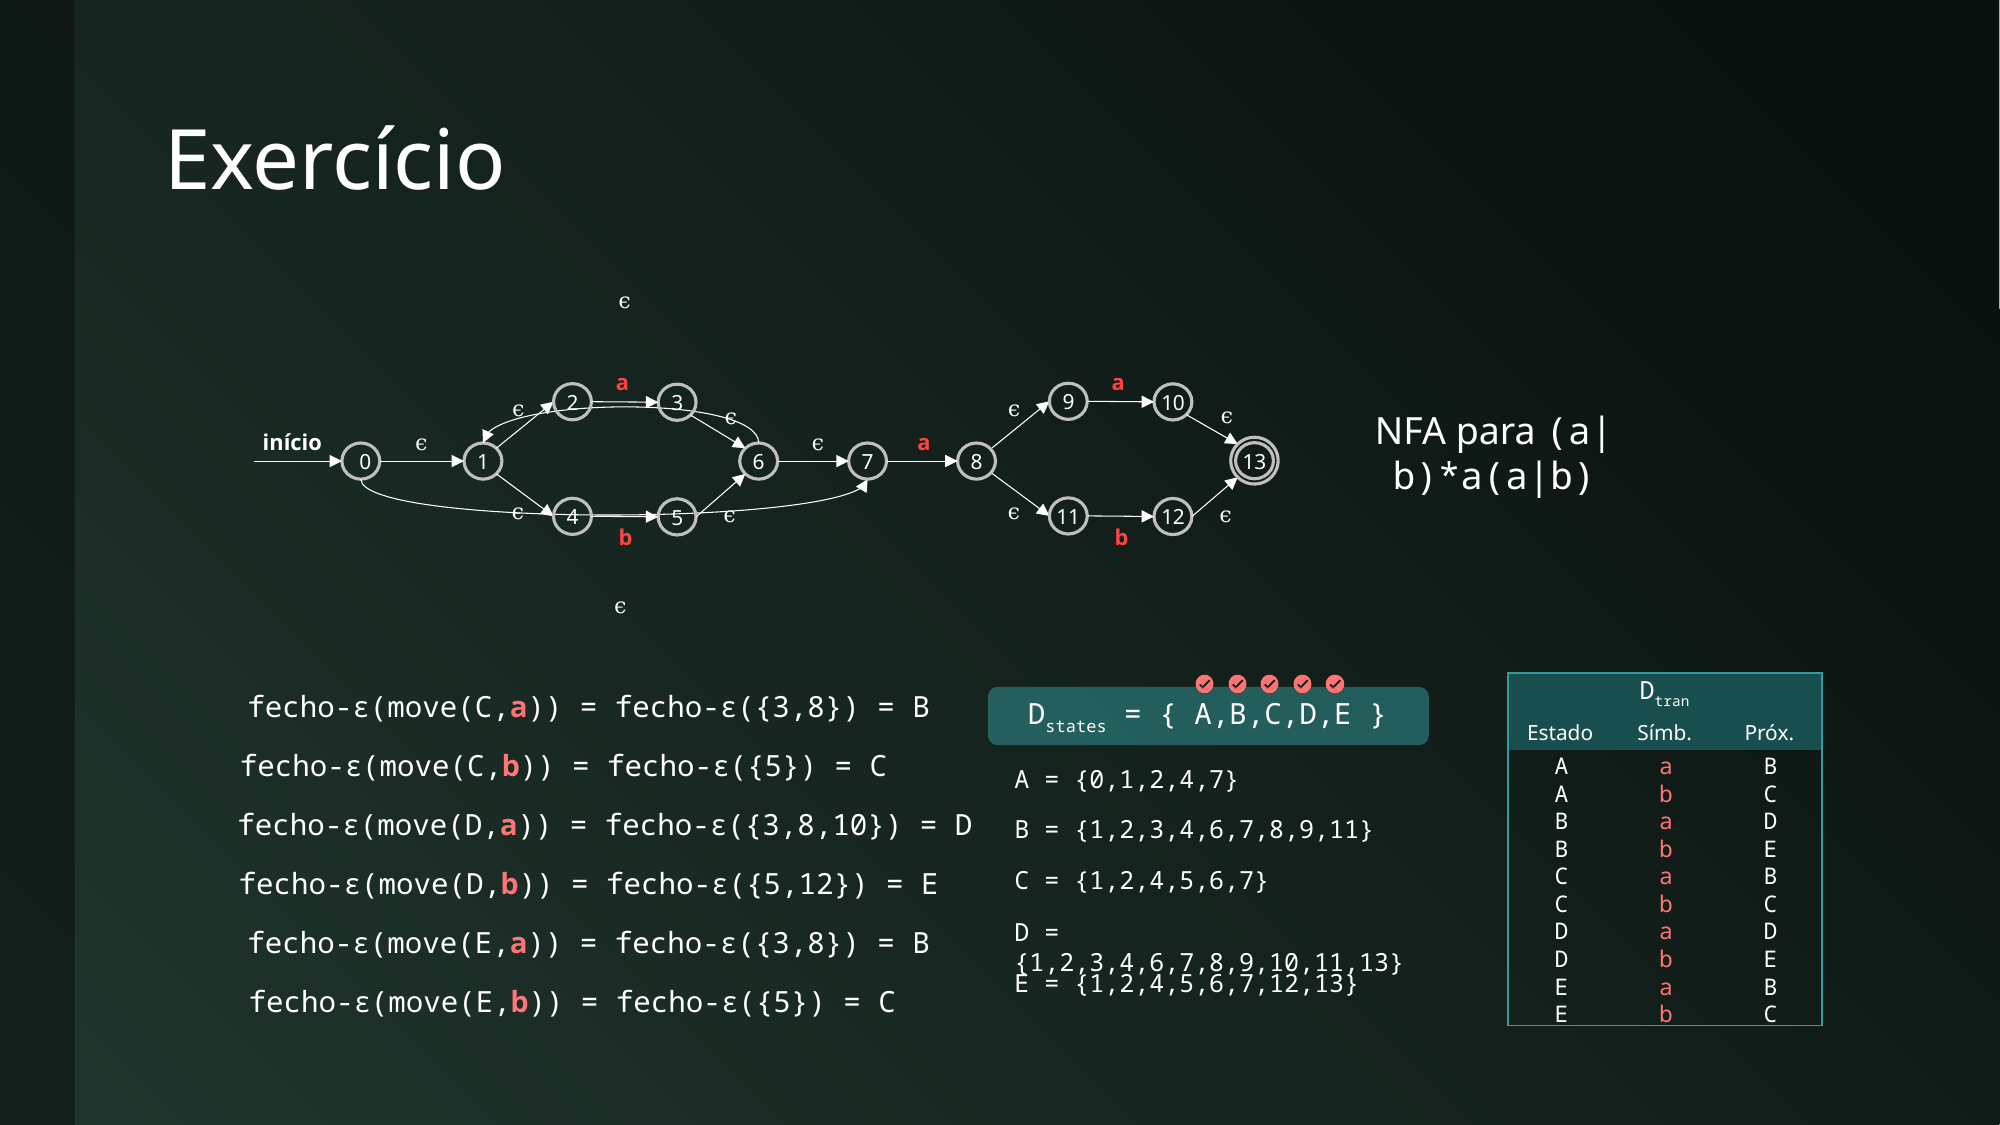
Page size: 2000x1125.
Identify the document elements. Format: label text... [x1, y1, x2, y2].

text_box fecho-ϵ(move(E,b)) = fecho-ϵ({5}) = C [233, 975, 911, 1026]
table_cell b [1612, 943, 1717, 970]
table_cell Estado [1509, 710, 1612, 750]
table_cell D [1717, 805, 1821, 833]
text_box fecho-ϵ(move(E,a)) = fecho-ϵ({3,8}) = B [232, 916, 945, 967]
table_cell C [1717, 888, 1821, 915]
text_box NFA para (a|b)*a(a|b) [1346, 400, 1642, 505]
table_cell b [1612, 833, 1717, 860]
table_cell B [1509, 833, 1612, 860]
table_cell D [1717, 915, 1821, 943]
table_cell B [1717, 860, 1821, 888]
table_cell E [1717, 833, 1821, 860]
table_cell C [1717, 778, 1821, 805]
table_cell C [1509, 888, 1612, 915]
table_cell C [1717, 998, 1821, 1025]
table_header Dtran [1509, 674, 1821, 710]
table_cell a [1612, 915, 1717, 943]
table_cell B [1717, 750, 1821, 778]
table_cell b [1612, 888, 1717, 915]
table_cell b [1612, 998, 1717, 1025]
table_cell D [1509, 915, 1612, 943]
table_cell B [1509, 805, 1612, 833]
table_cell a [1612, 805, 1717, 833]
table_cell B [1717, 970, 1821, 998]
table_cell a [1612, 970, 1717, 998]
table_cell a [1612, 860, 1717, 888]
text_box fecho-ϵ(move(C,a)) = fecho-ϵ({3,8}) = B [232, 680, 945, 731]
table_cell E [1717, 943, 1821, 970]
table_cell b [1612, 778, 1717, 805]
text_box fecho-ϵ(move(D,b)) = fecho-ϵ({5,12}) = E [223, 857, 954, 908]
table_cell C [1509, 860, 1612, 888]
table_cell A [1509, 750, 1612, 778]
table_cell Próx. [1717, 710, 1821, 750]
table_cell E [1509, 970, 1612, 998]
table_cell A [1509, 778, 1612, 805]
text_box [987, 672, 1449, 1006]
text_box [247, 279, 1279, 627]
title Exercício [149, 62, 1898, 263]
table_cell Símb. [1612, 710, 1717, 750]
table_cell a [1612, 750, 1717, 778]
text_box fecho-ϵ(move(D,a)) = fecho-ϵ({3,8,10}) = D [222, 798, 987, 849]
text_box fecho-ϵ(move(C,b)) = fecho-ϵ({5}) = C [224, 739, 920, 790]
table_cell E [1509, 998, 1612, 1025]
table_cell D [1509, 943, 1612, 970]
